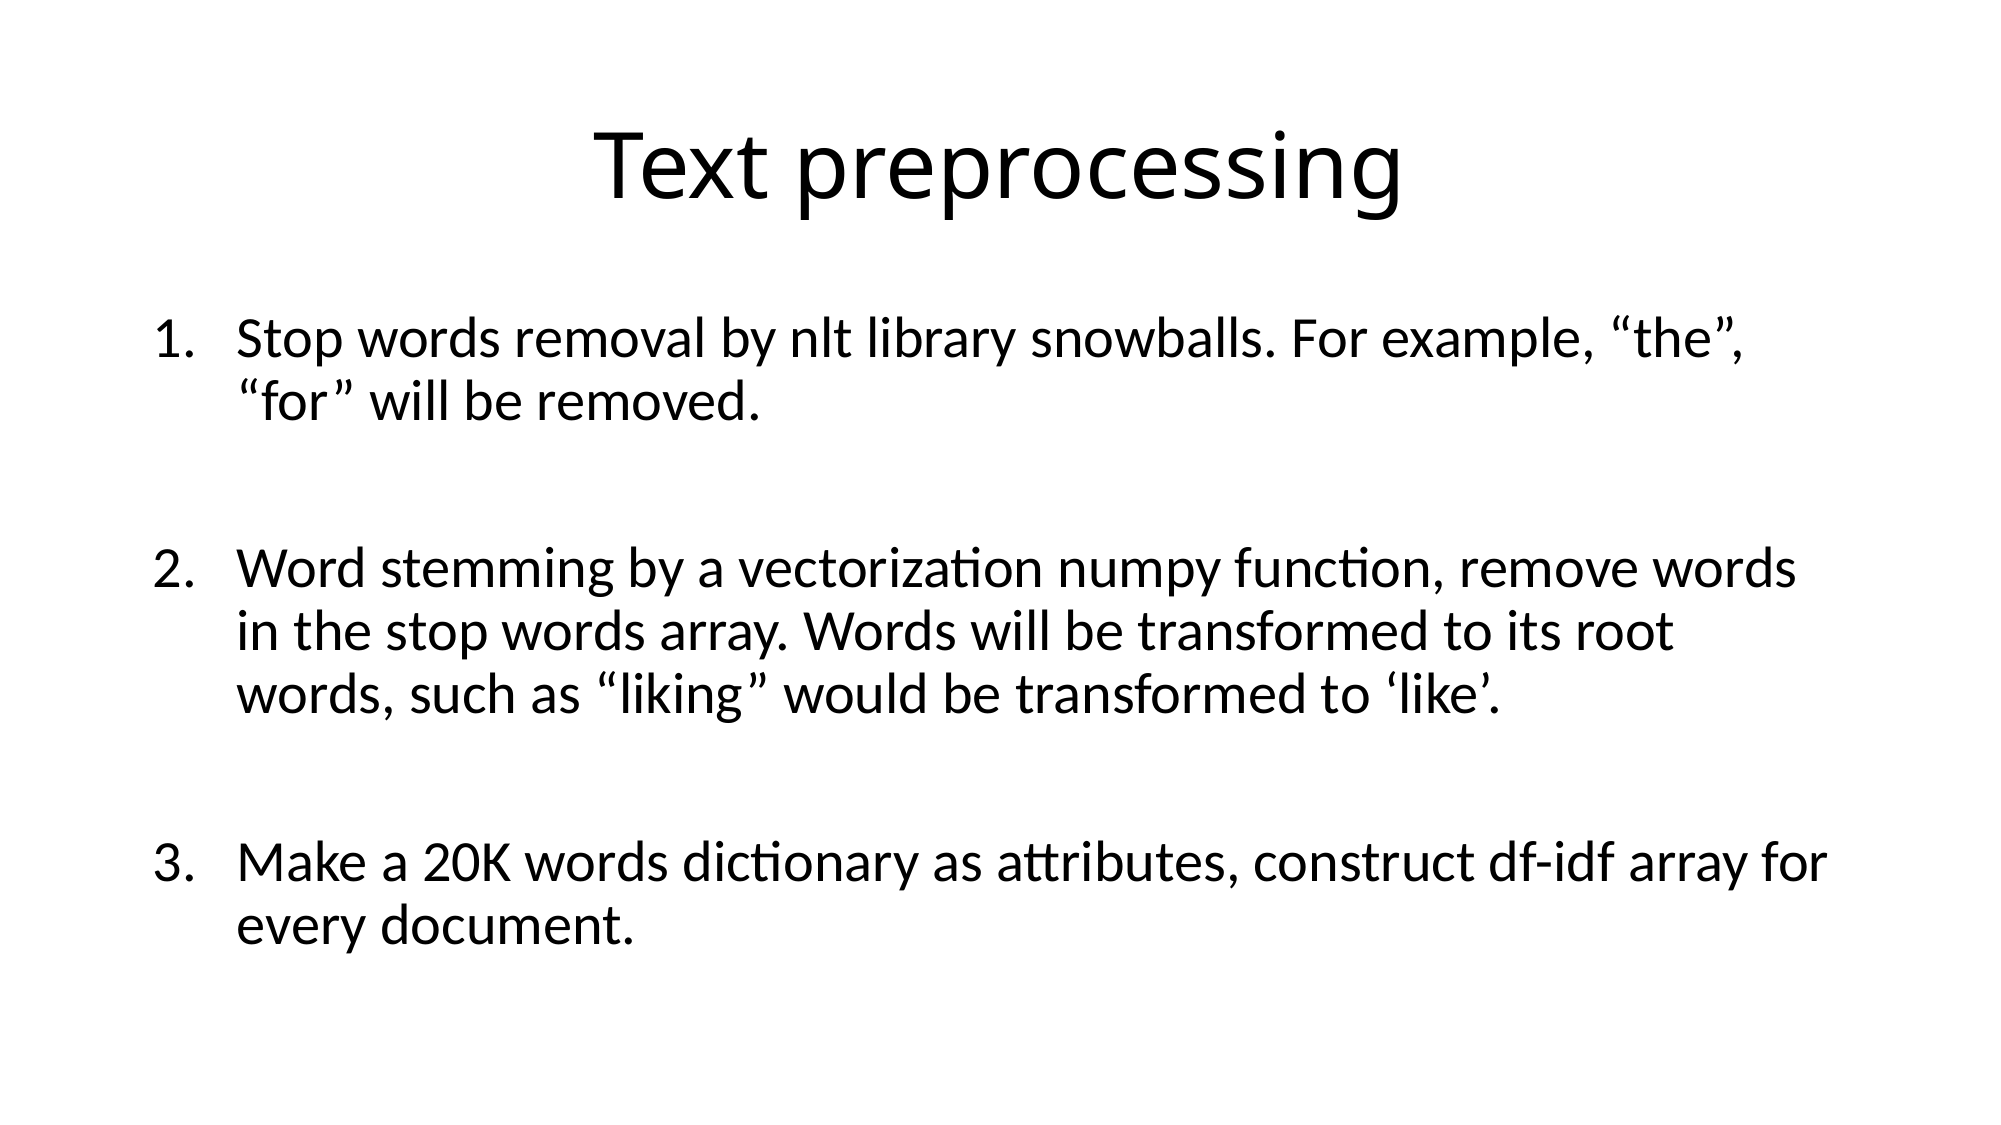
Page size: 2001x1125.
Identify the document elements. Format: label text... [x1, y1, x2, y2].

list Stop words removal by nlt library snowballs. For example, “the”, “for” will be removed. Word stemming by a vectorization numpy function, remove words in the stop words array. Words will be transformed to its root words, such as “liking” would be transformed to ‘like’. Make a 20K words dictionary as attributes, construct df-idf array for every document. [137, 299, 1863, 1014]
title Text preprocessing [137, 59, 1863, 278]
